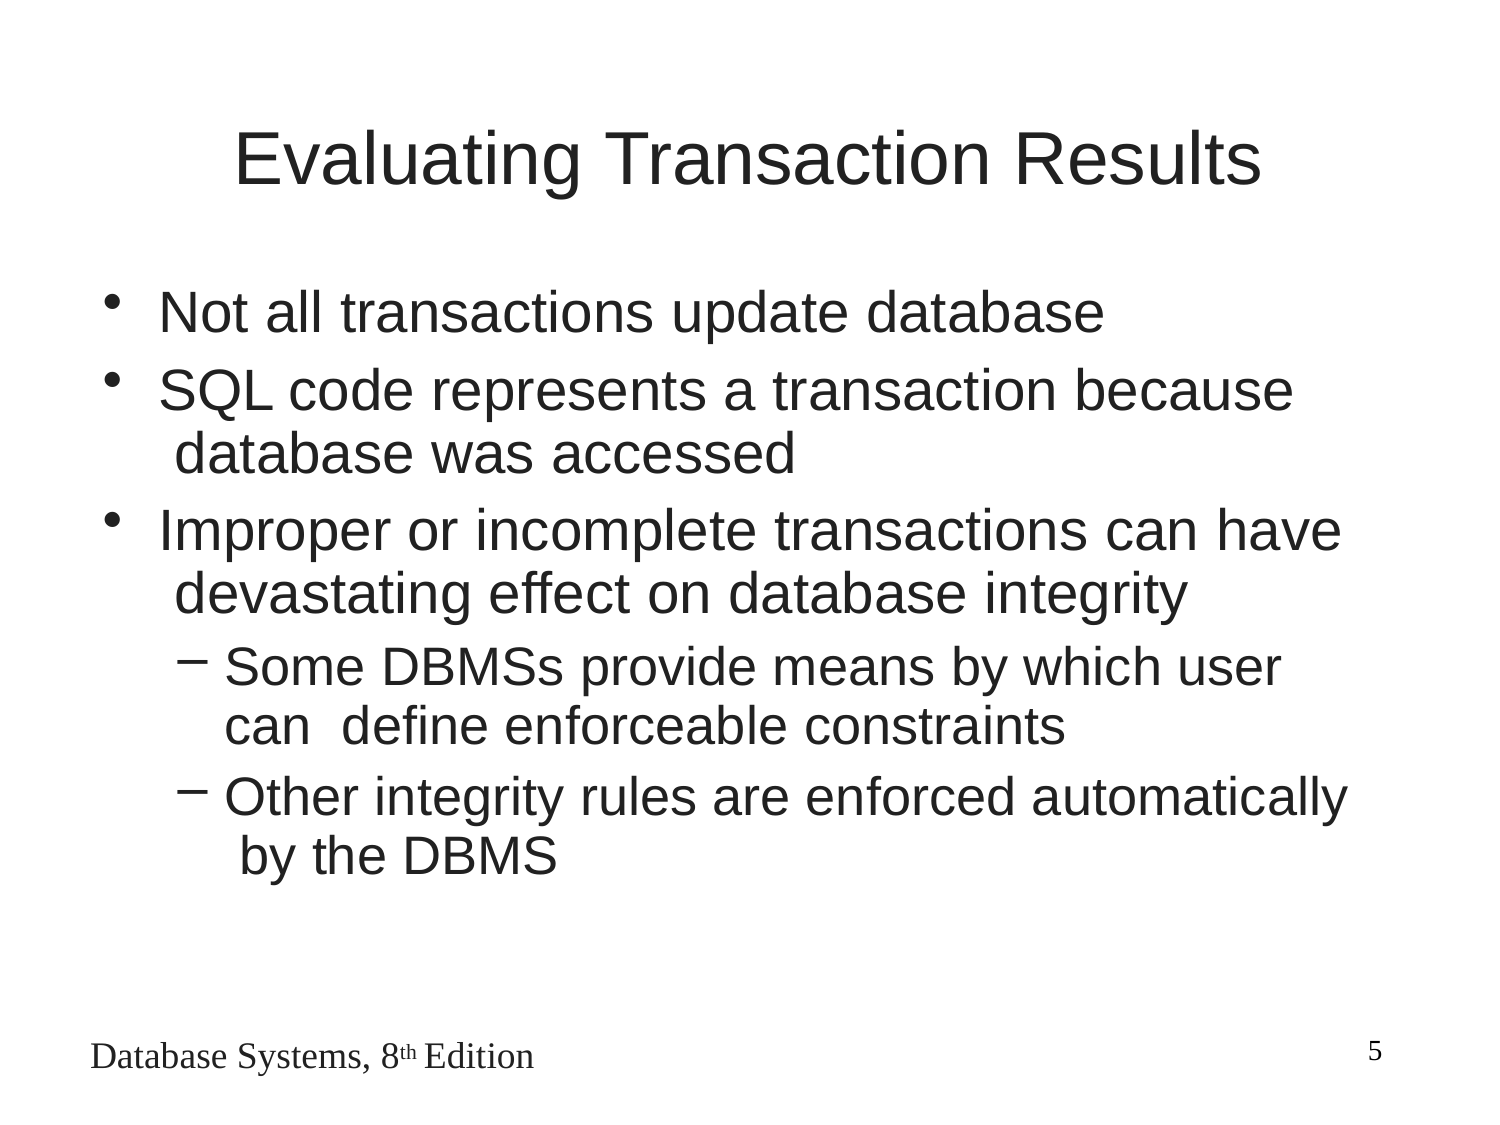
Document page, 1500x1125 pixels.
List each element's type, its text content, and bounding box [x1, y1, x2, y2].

title Evaluating Transaction Results [231, 107, 1269, 264]
footer Database Systems, 8th Edition [87, 1033, 542, 1125]
slide_number 5 [1361, 1032, 1404, 1125]
text_box Not all transactions update database SQL code represents a transaction because database was accessed Improper or incomplete transactions can have devastating effect on database integrity Some DBMSs provide means by which user can define enforceable constraints Other integrity rules are enforced automatically by the DBMS [100, 264, 1387, 885]
